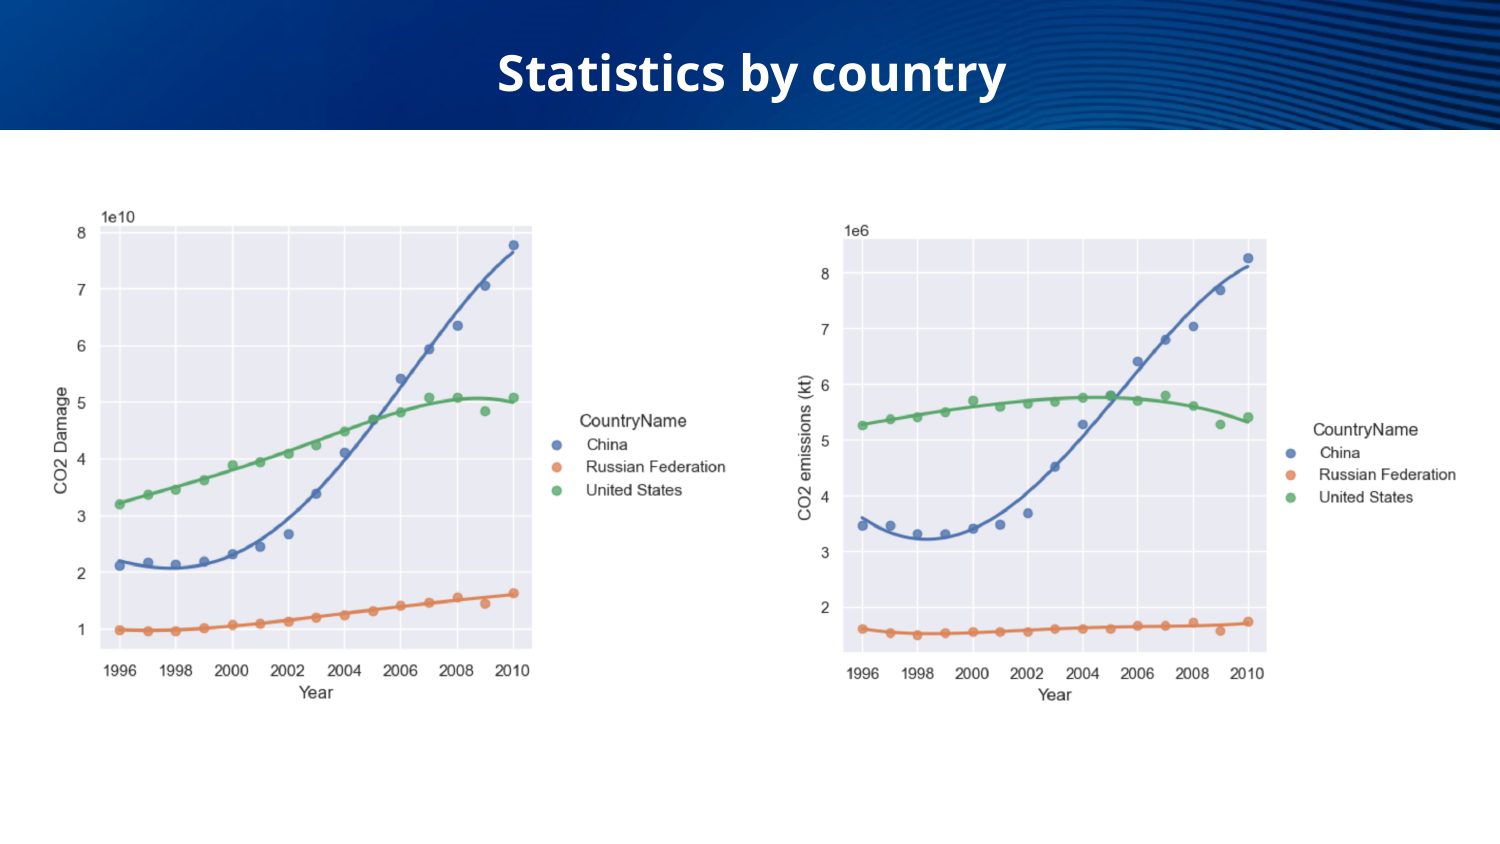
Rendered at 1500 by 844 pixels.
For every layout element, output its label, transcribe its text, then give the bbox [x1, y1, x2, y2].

text_box Statistics by country [437, 34, 1068, 110]
picture [774, 209, 1475, 718]
picture [24, 196, 744, 713]
picture [0, 0, 1500, 130]
